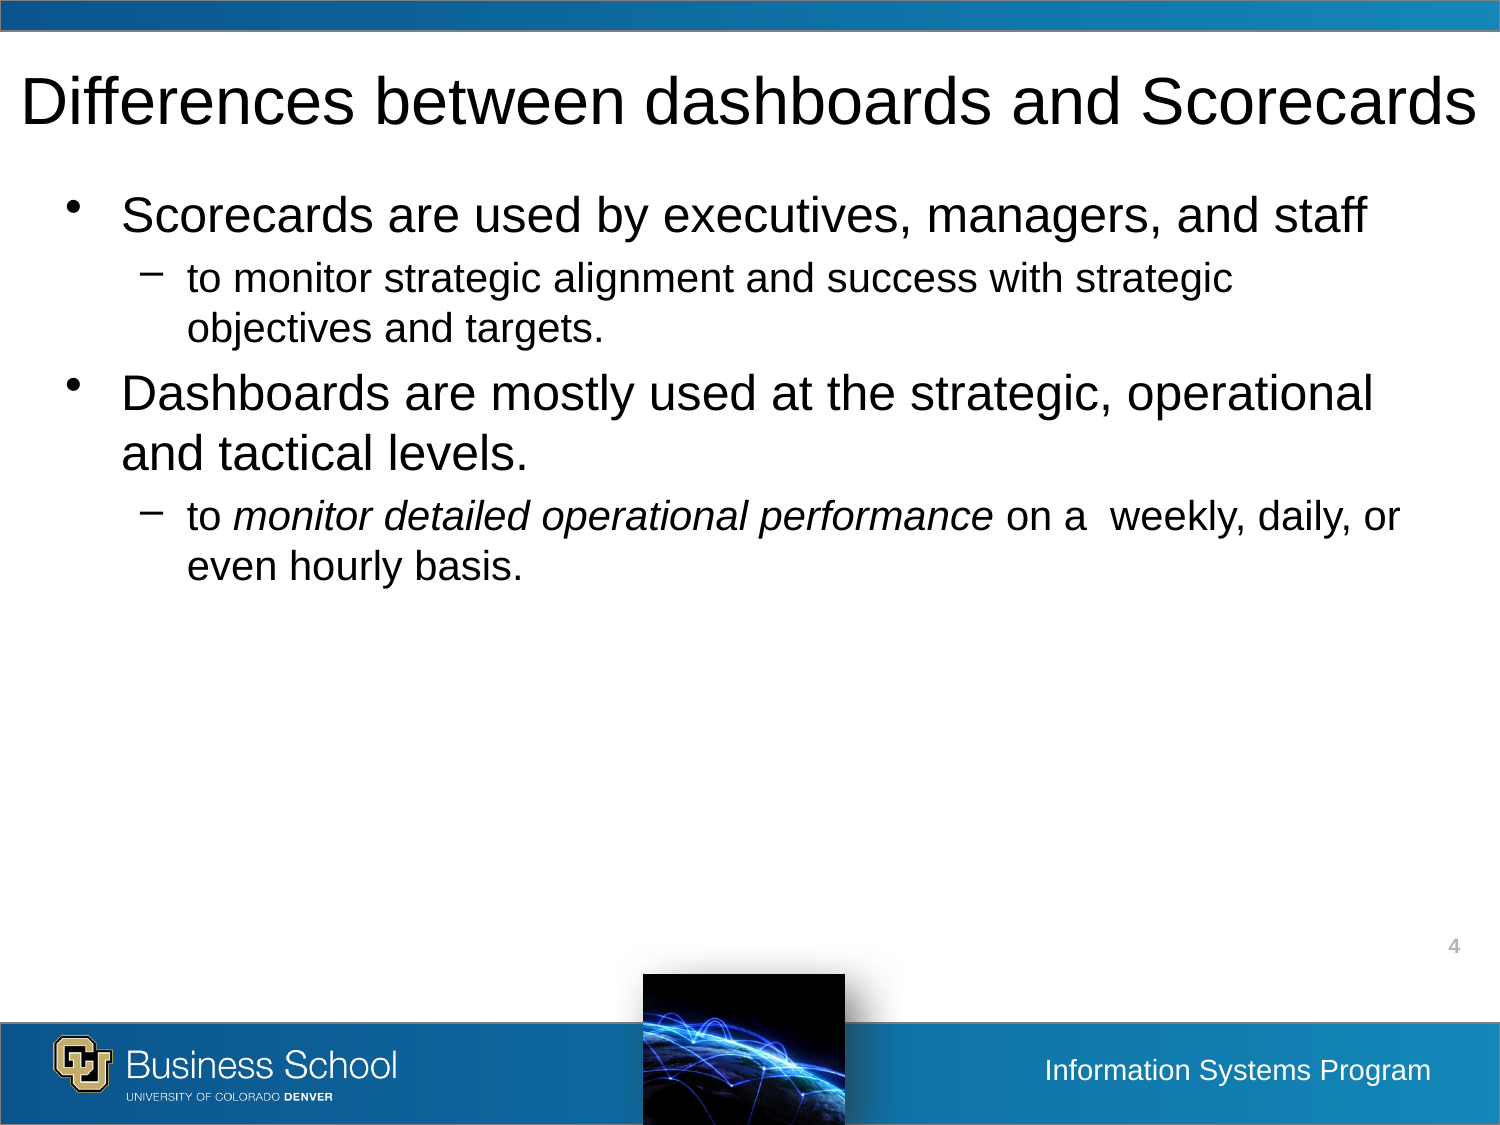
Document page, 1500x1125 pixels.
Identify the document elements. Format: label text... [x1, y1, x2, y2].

list Scorecards are used by executives, managers, and staff to monitor strategic alignment and success with strategic objectives and targets. Dashboards are mostly used at the strategic, operational and tactical levels. to monitor detailed operational performance on a weekly, daily, or even hourly basis. [49, 174, 1426, 913]
picture [643, 974, 845, 1125]
picture [53, 1034, 396, 1101]
title Differences between dashboards and Scorecards [0, 49, 1500, 163]
